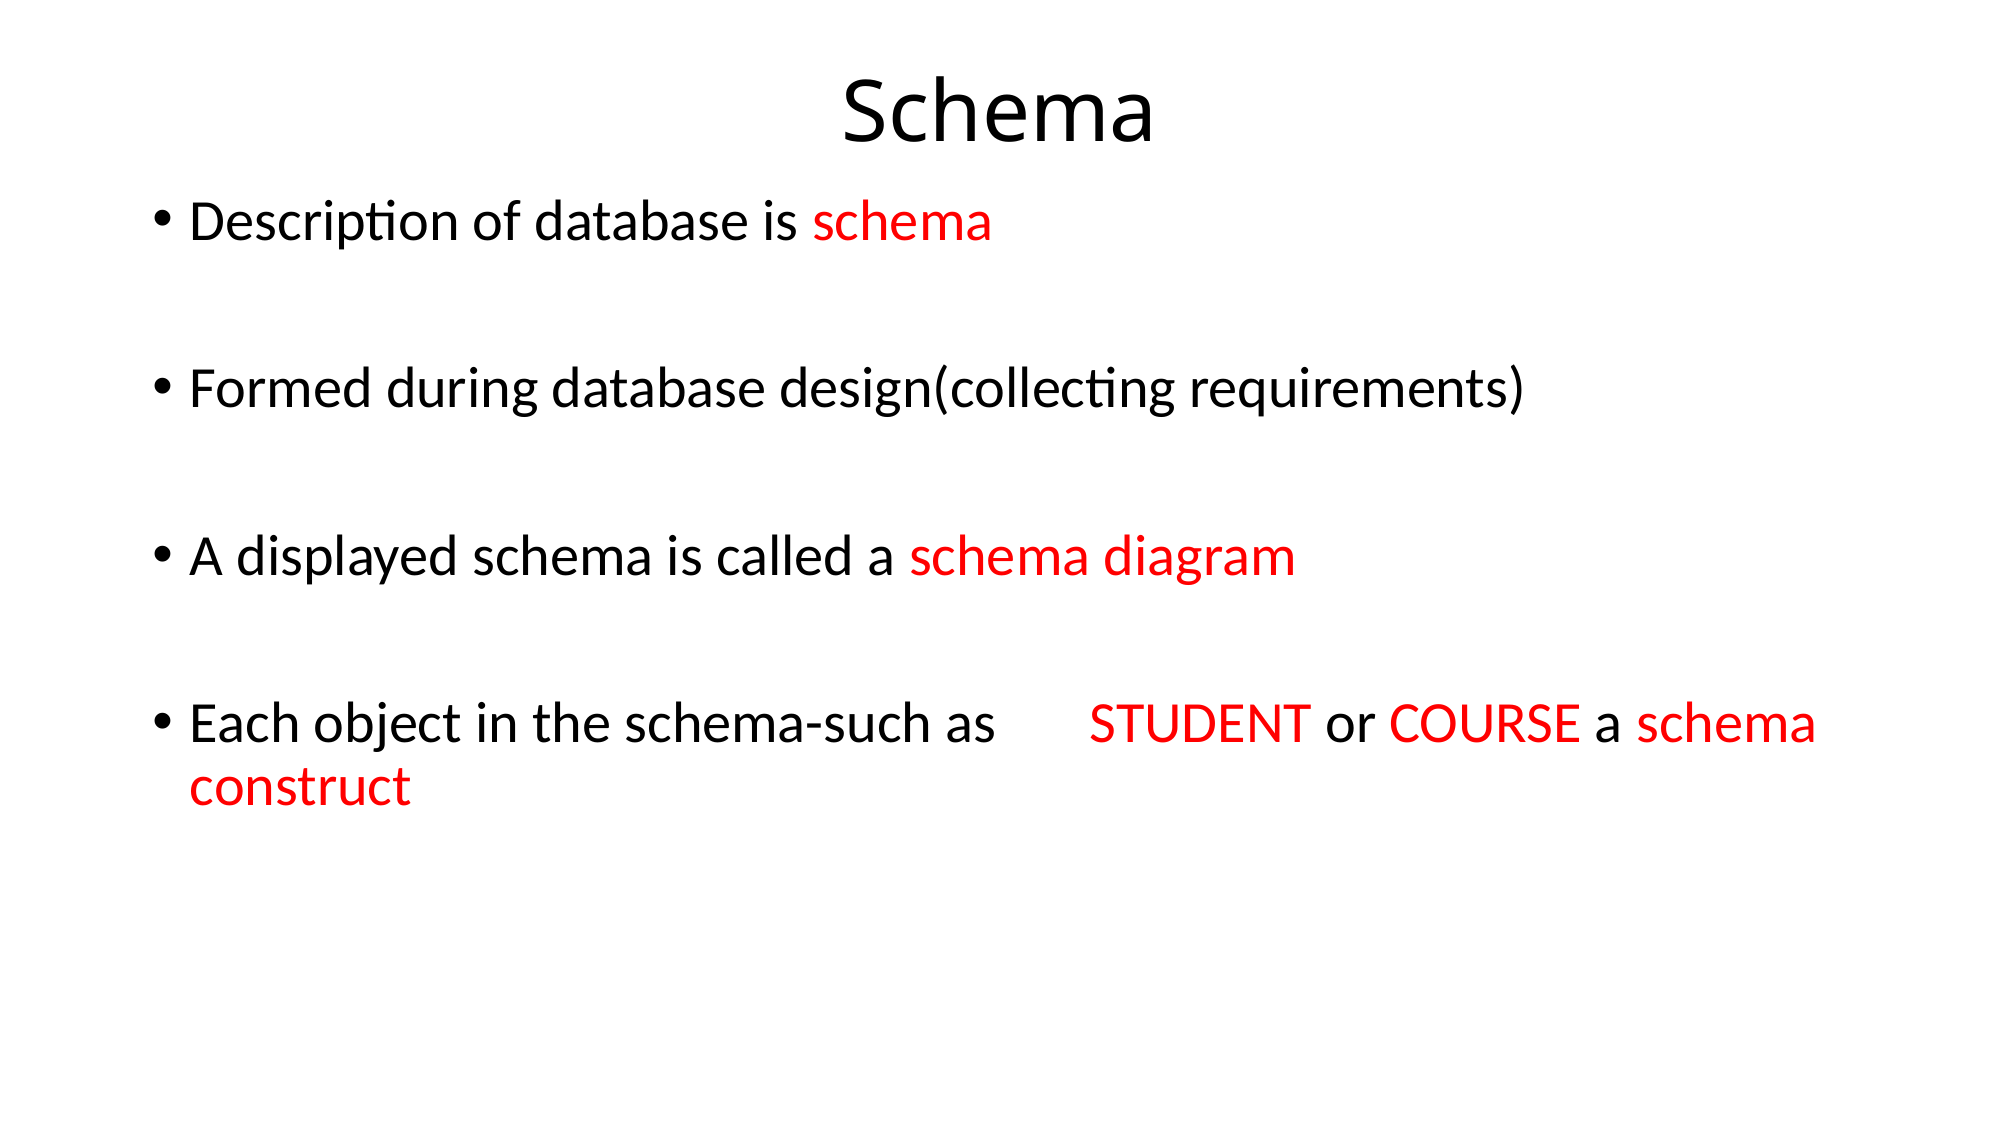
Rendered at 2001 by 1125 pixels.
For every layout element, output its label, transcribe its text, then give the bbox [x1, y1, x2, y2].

title Schema [137, 59, 1863, 168]
list Description of database is schema Formed during database design(collecting requirements) A displayed schema is called a schema diagram Each object in the schema-such as STUDENT or COURSE a schema construct [137, 182, 1863, 1021]
